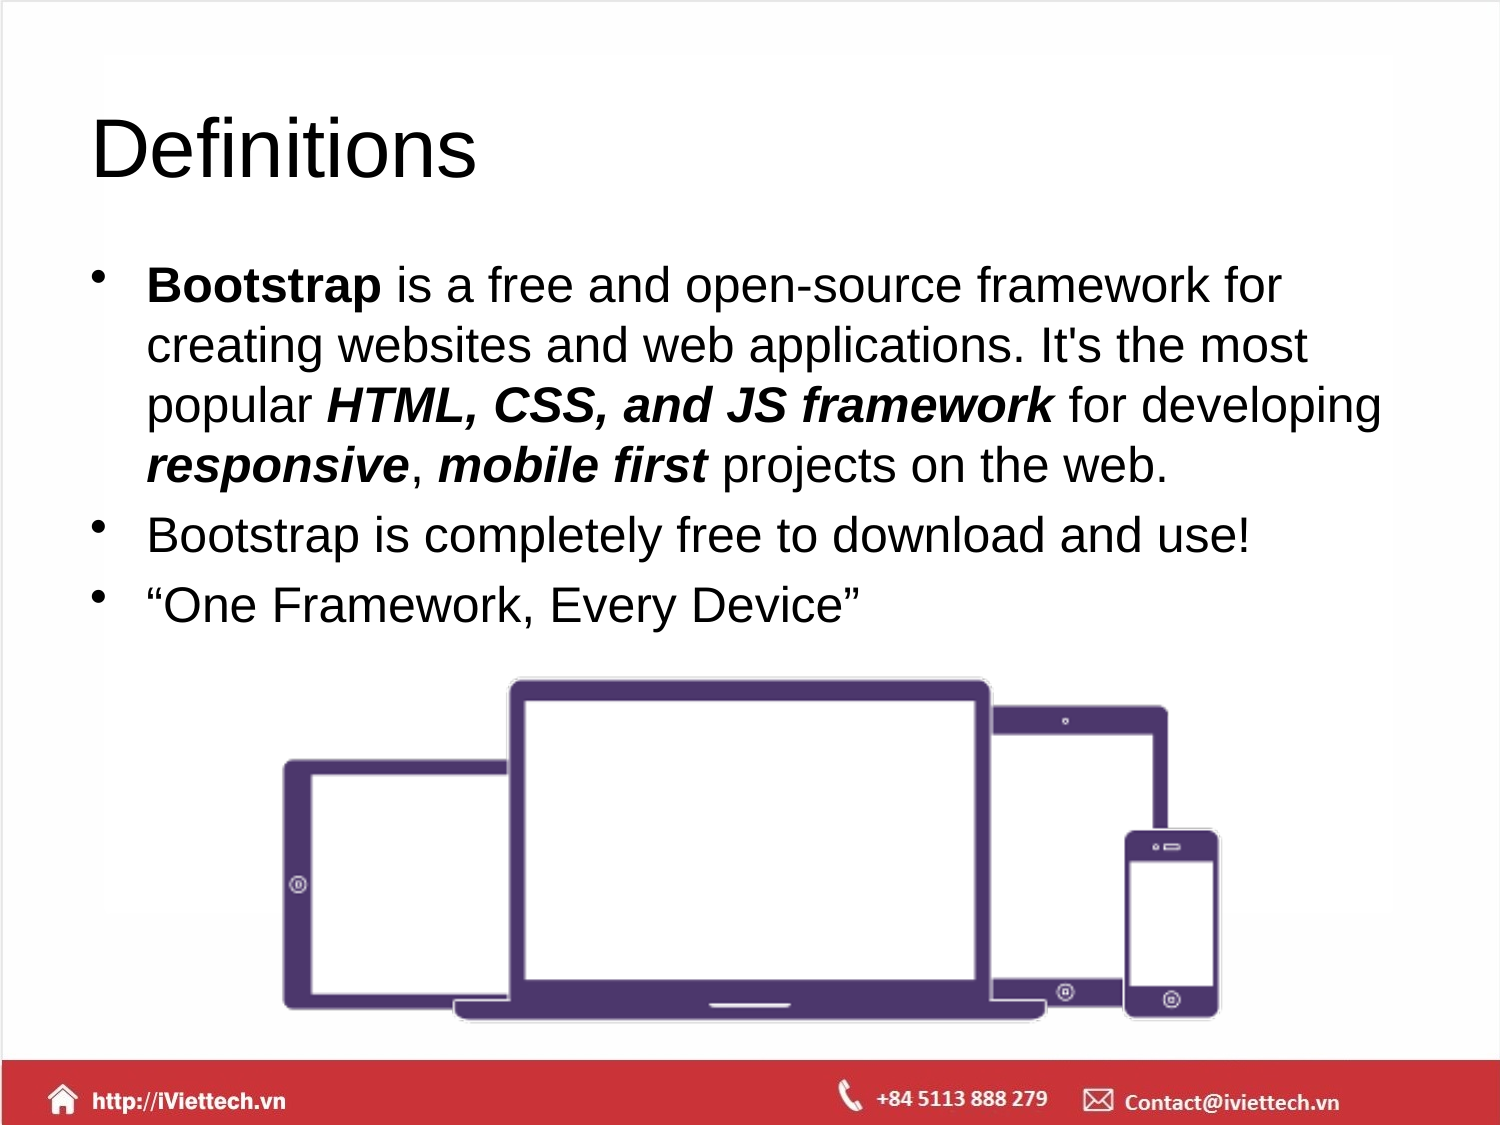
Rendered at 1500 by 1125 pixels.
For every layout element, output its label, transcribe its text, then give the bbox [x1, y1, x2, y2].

picture [0, 0, 1500, 1125]
list Bootstrap is a free and open-source framework for creating websites and web applications. It's the most popular HTML, CSS, and JS framework for developing responsive, mobile first projects on the web. Bootstrap is completely free to download and use! “One Framework, Every Device” [74, 244, 1463, 988]
title Definitions [74, 49, 1426, 238]
